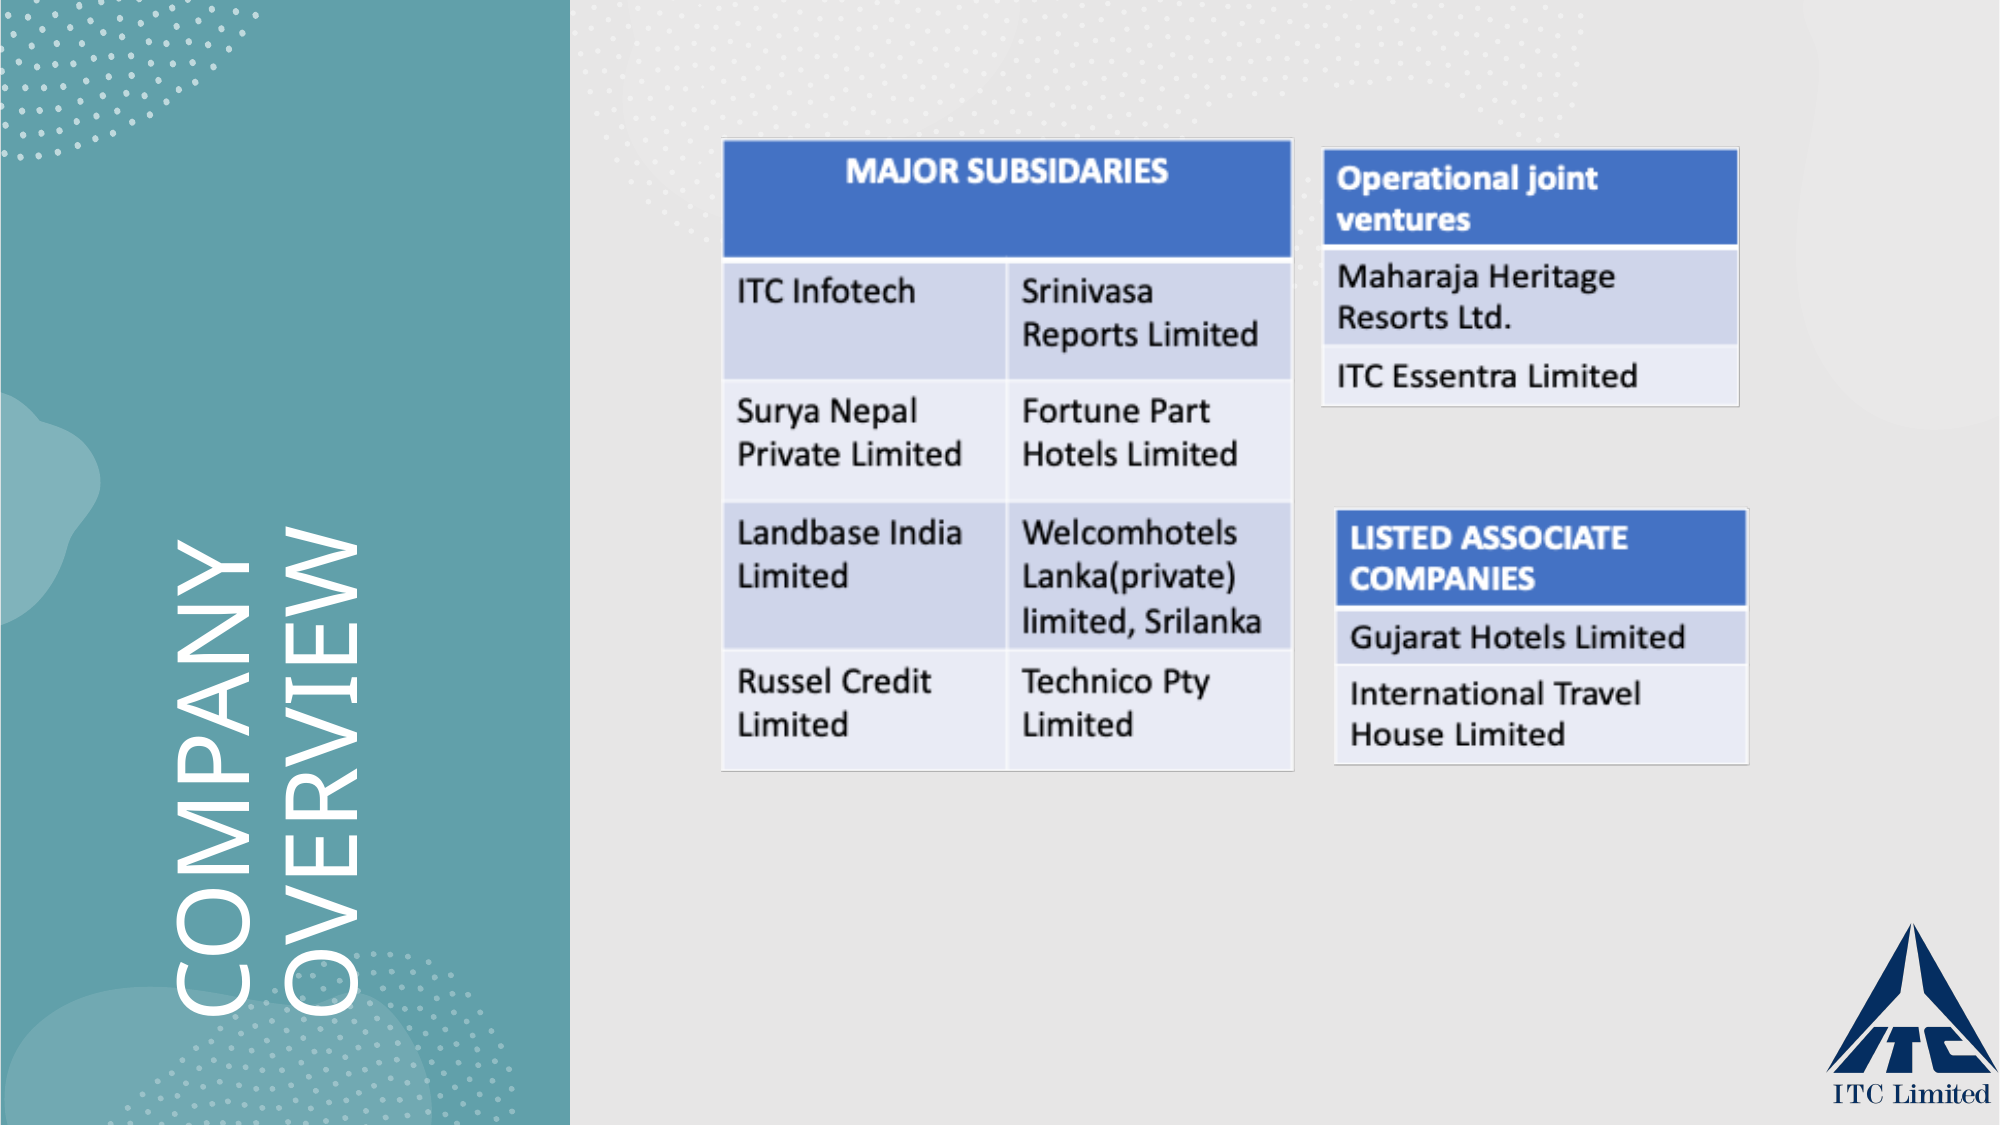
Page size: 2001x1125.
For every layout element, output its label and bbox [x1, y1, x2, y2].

chart [622, 47, 1863, 1079]
picture [1823, 921, 2000, 1105]
text_box [0, 0, 2000, 1125]
